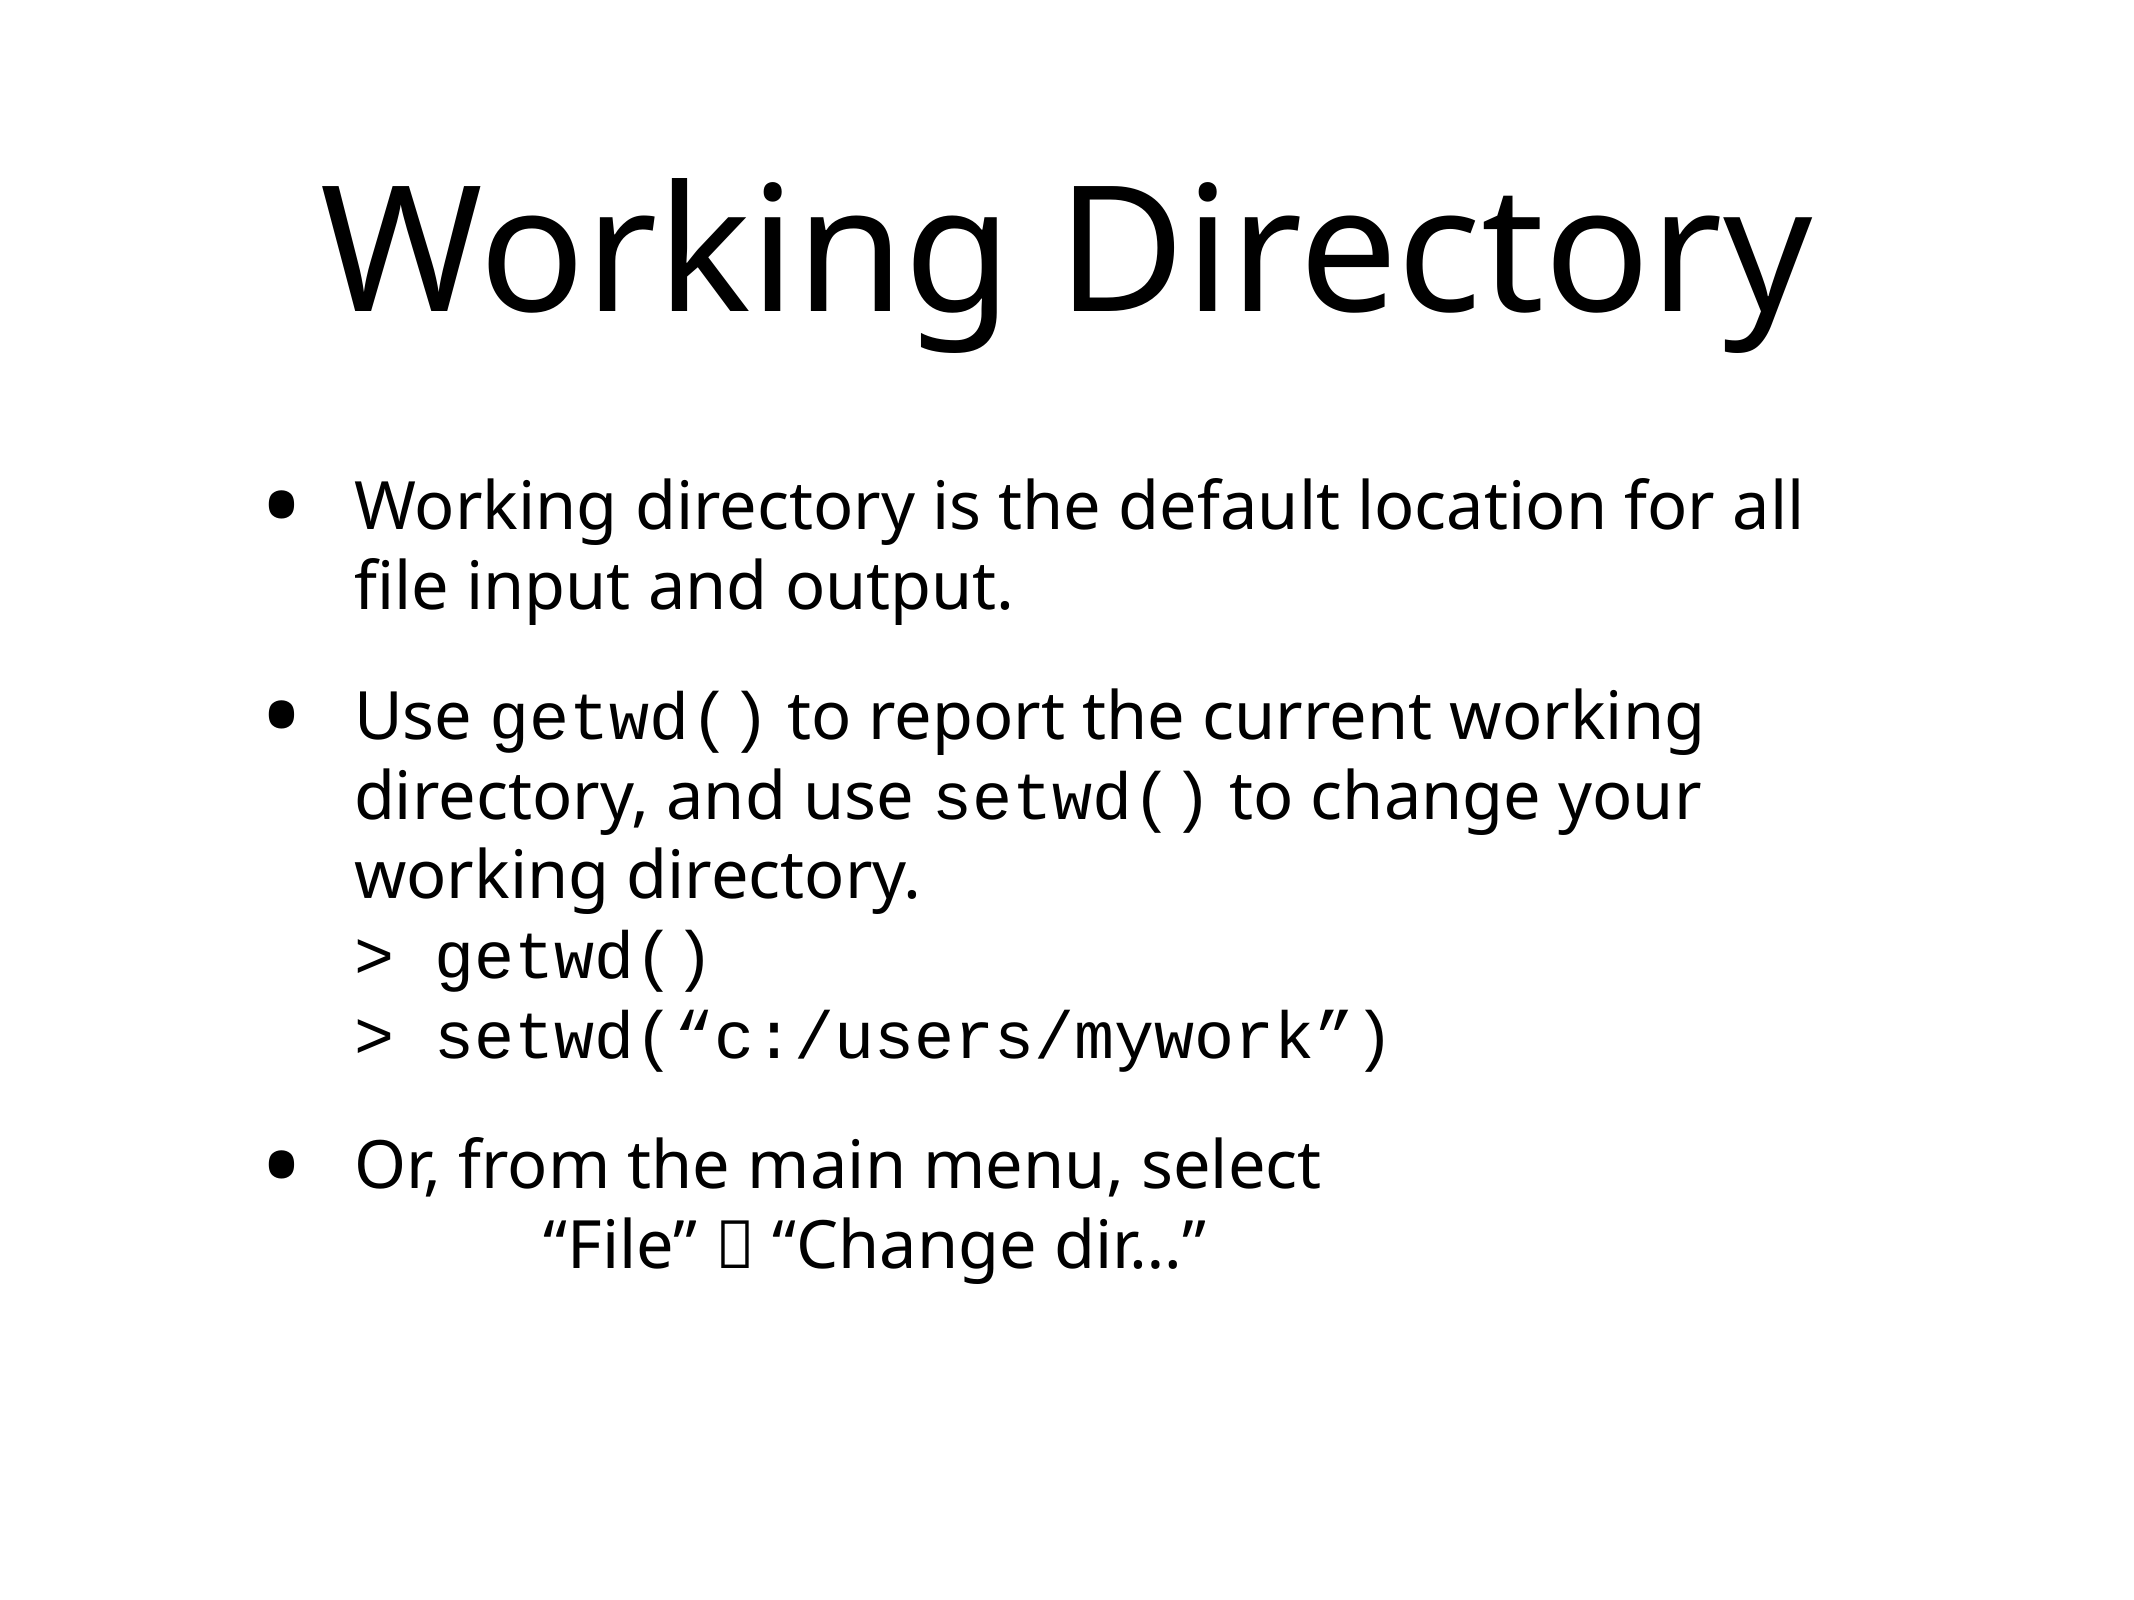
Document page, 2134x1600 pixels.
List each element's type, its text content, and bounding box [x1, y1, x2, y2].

list Working directory is the default location for all file input and output. Use getwd() to report the current working directory, and use setwd() to change your working directory. > getwd() > setwd(“c:/users/mywork”) Or, from the main menu, select “File”  “Change dir…” [207, 453, 1926, 1393]
title Working Directory [207, 41, 1926, 443]
